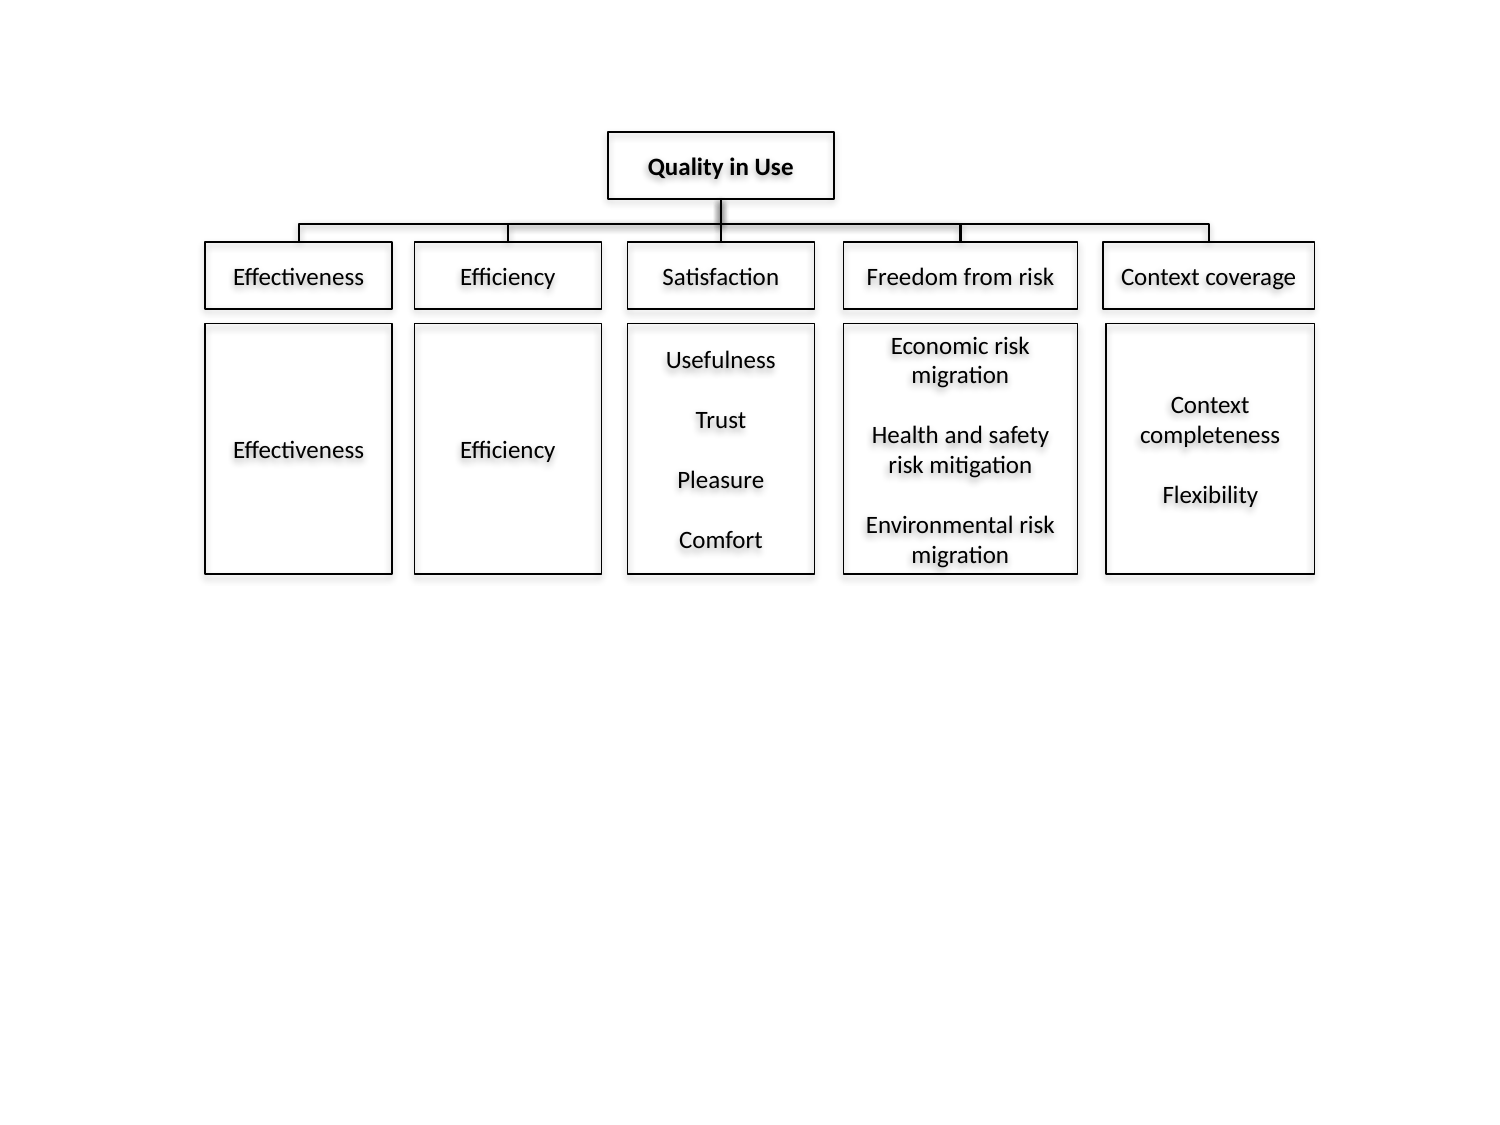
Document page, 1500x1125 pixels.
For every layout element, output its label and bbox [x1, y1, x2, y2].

text_box [205, 131, 1315, 575]
